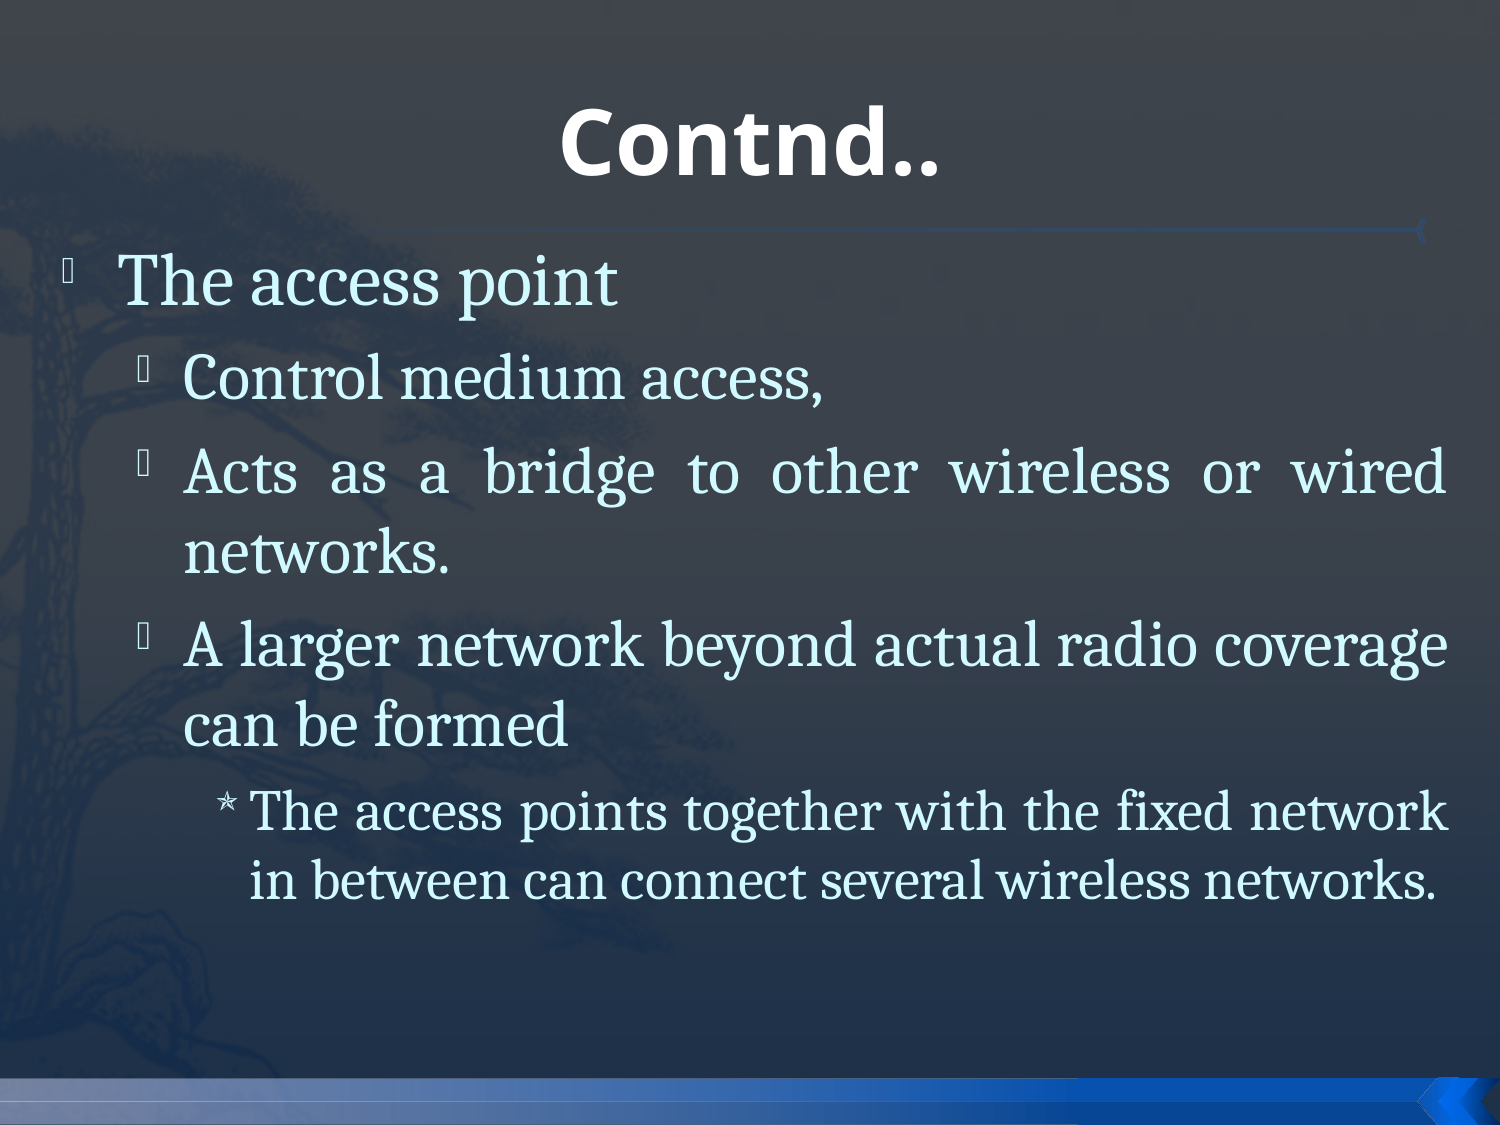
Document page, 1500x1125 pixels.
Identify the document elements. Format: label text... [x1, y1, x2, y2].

title Contnd.. [75, 45, 1425, 222]
list The access point Control medium access, Acts as a bridge to other wireless or wired networks. A larger network beyond actual radio coverage can be formed The access points together with the fixed network in between can connect several wireless networks. [46, 222, 1465, 1005]
